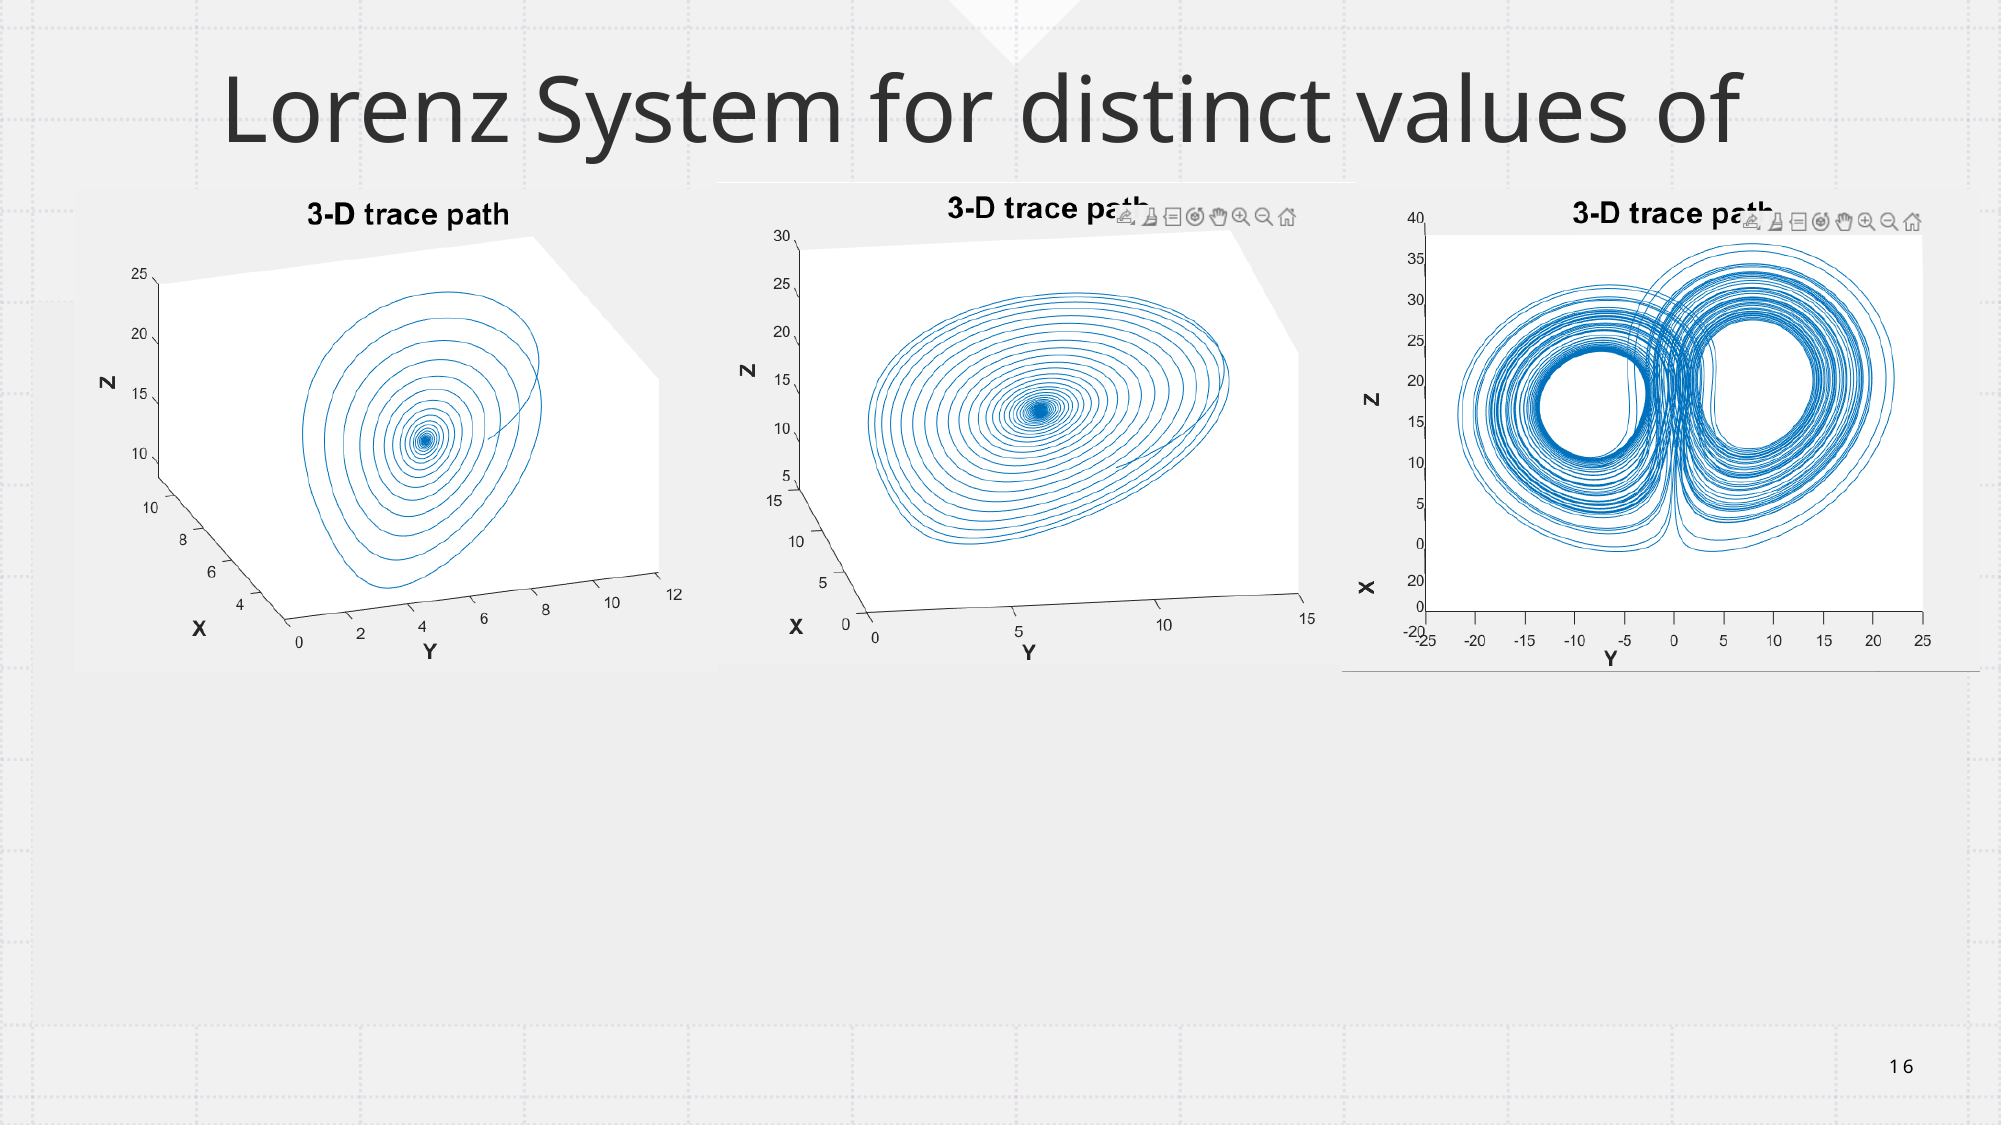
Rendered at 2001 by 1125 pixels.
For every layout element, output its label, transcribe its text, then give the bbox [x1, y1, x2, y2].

picture [74, 182, 1980, 672]
slide_number 16 [1835, 1037, 1967, 1098]
